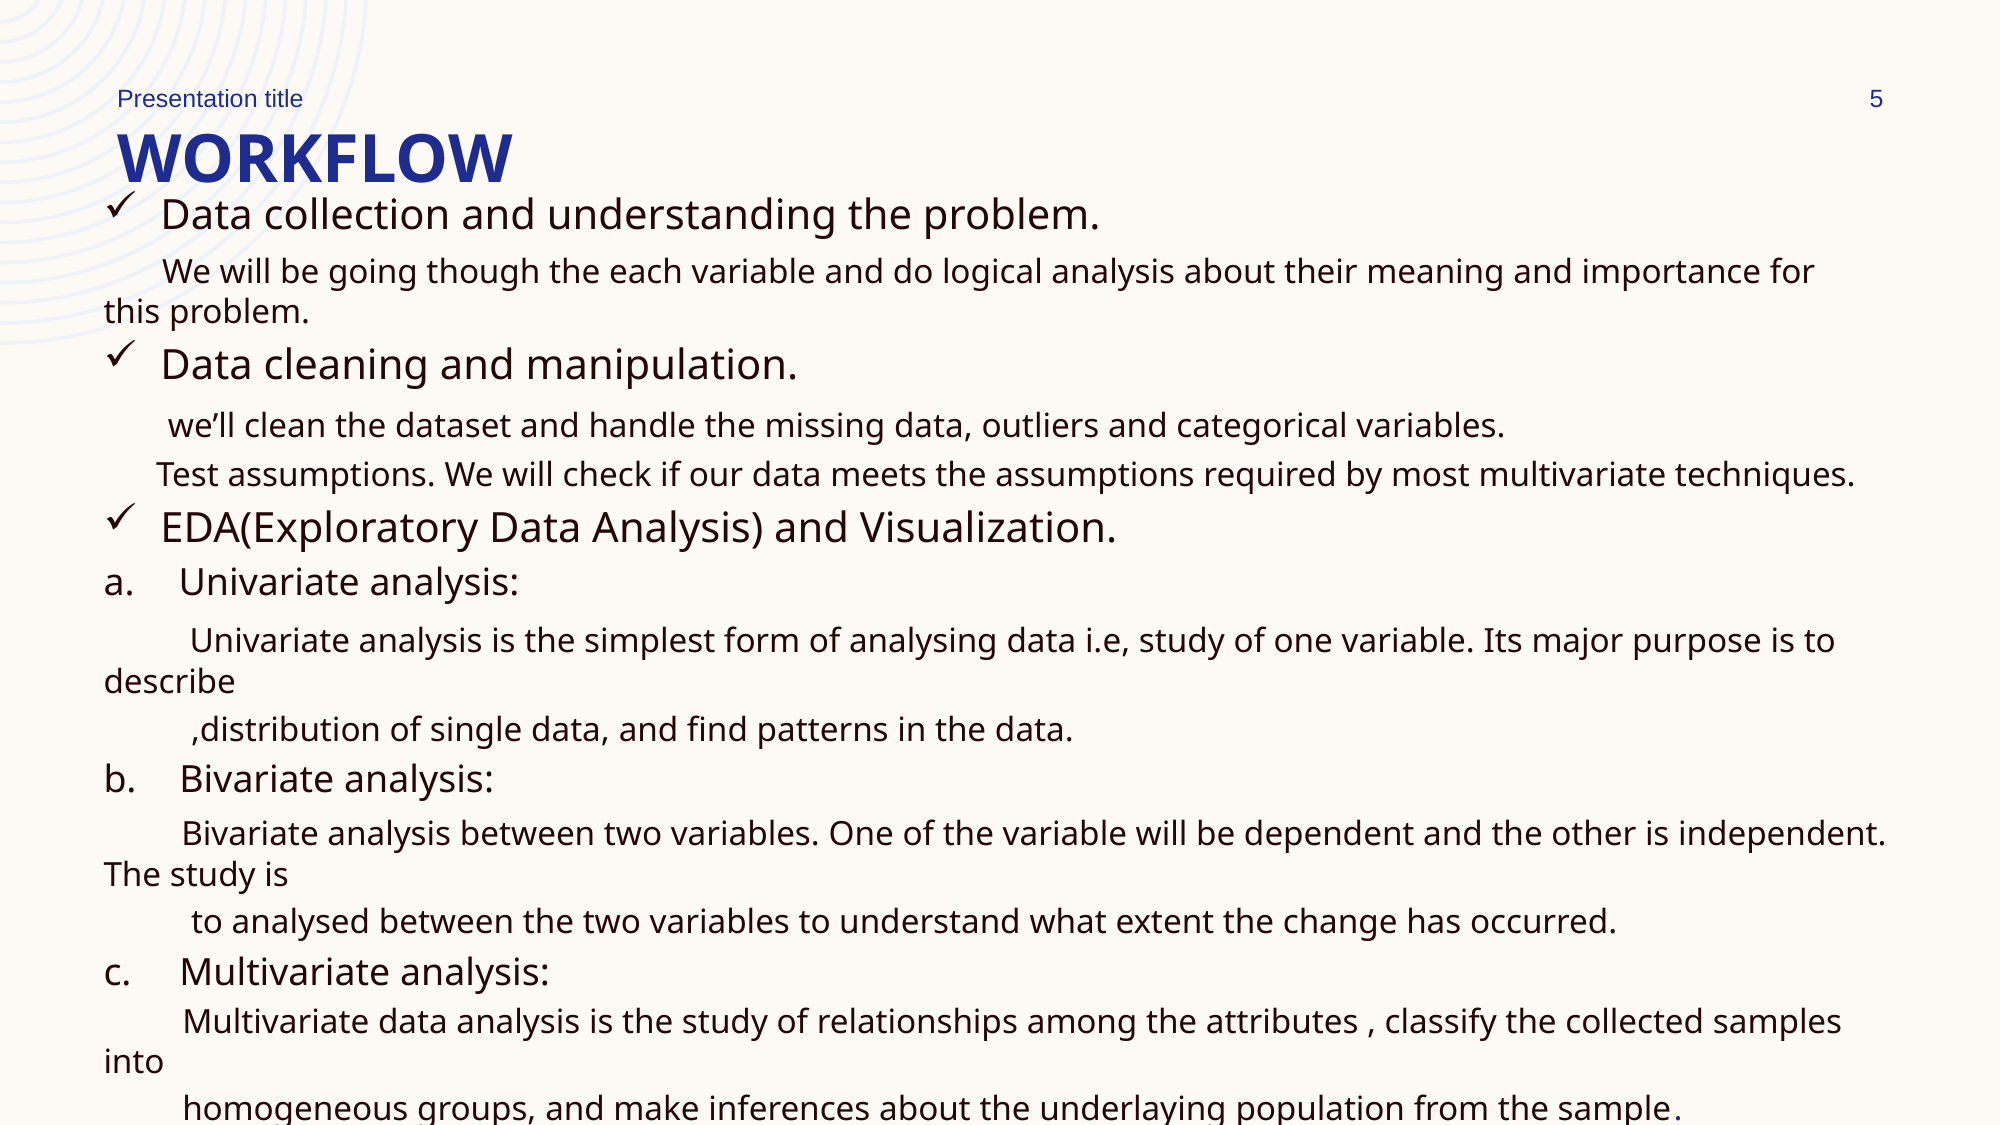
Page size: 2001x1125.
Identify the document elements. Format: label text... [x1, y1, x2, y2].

slide_number 5 [1795, 75, 1958, 120]
title workflow [101, 108, 1875, 180]
footer Presentation title [101, 75, 627, 120]
list Data collection and understanding the problem. We will be going though the each variable and do logical analysis about their meaning and importance for this problem. Data cleaning and manipulation. we’ll clean the dataset and handle the missing data, outliers and categorical variables. Test assumptions. We will check if our data meets the assumptions required by most multivariate techniques. EDA(Exploratory Data Analysis) and Visualization. Univariate analysis: Univariate analysis is the simplest form of analysing data i.e, study of one variable. Its major purpose is to describe ,distribution of single data, and find patterns in the data. Bivariate analysis: Bivariate analysis between two variables. One of the variable will be dependent and the other is independent. The study is to analysed between the two variables to understand what extent the change has occurred. Multivariate analysis: Multivariate data analysis is the study of relationships among the attributes , classify the collected samples into homogeneous groups, and make inferences about the underlaying population from the sample. [88, 180, 1913, 1096]
